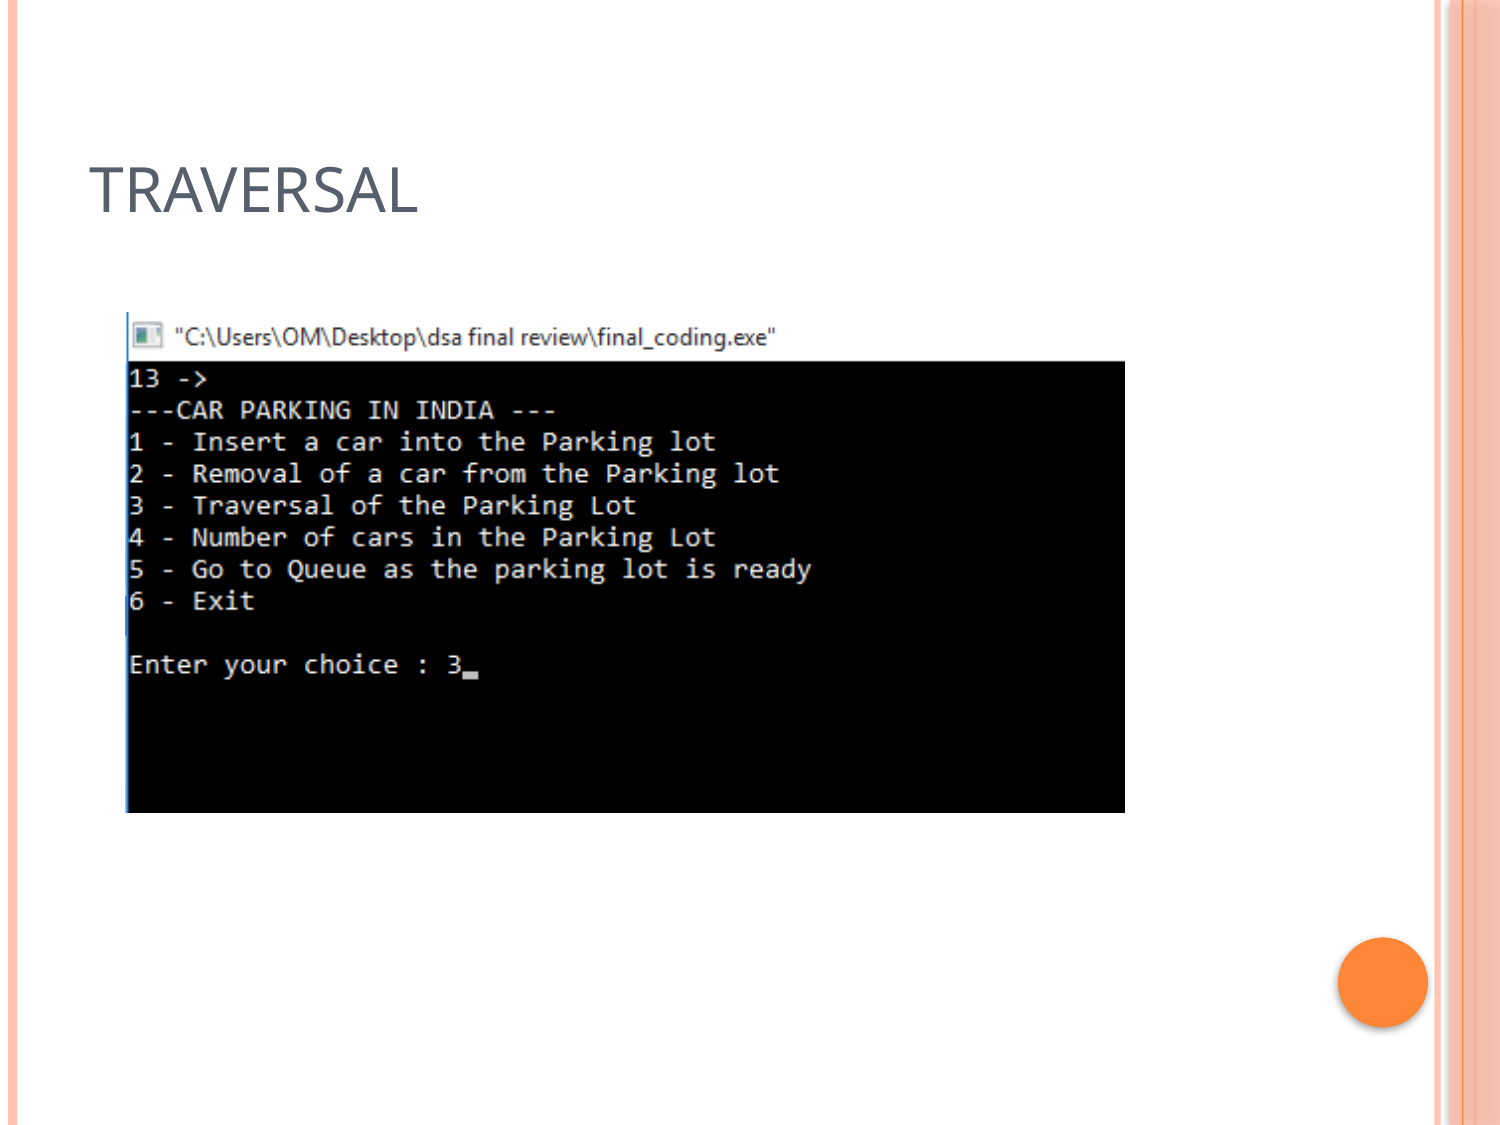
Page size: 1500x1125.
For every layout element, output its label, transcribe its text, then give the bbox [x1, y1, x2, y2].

picture [124, 311, 1126, 814]
title Traversal [75, 45, 1300, 233]
